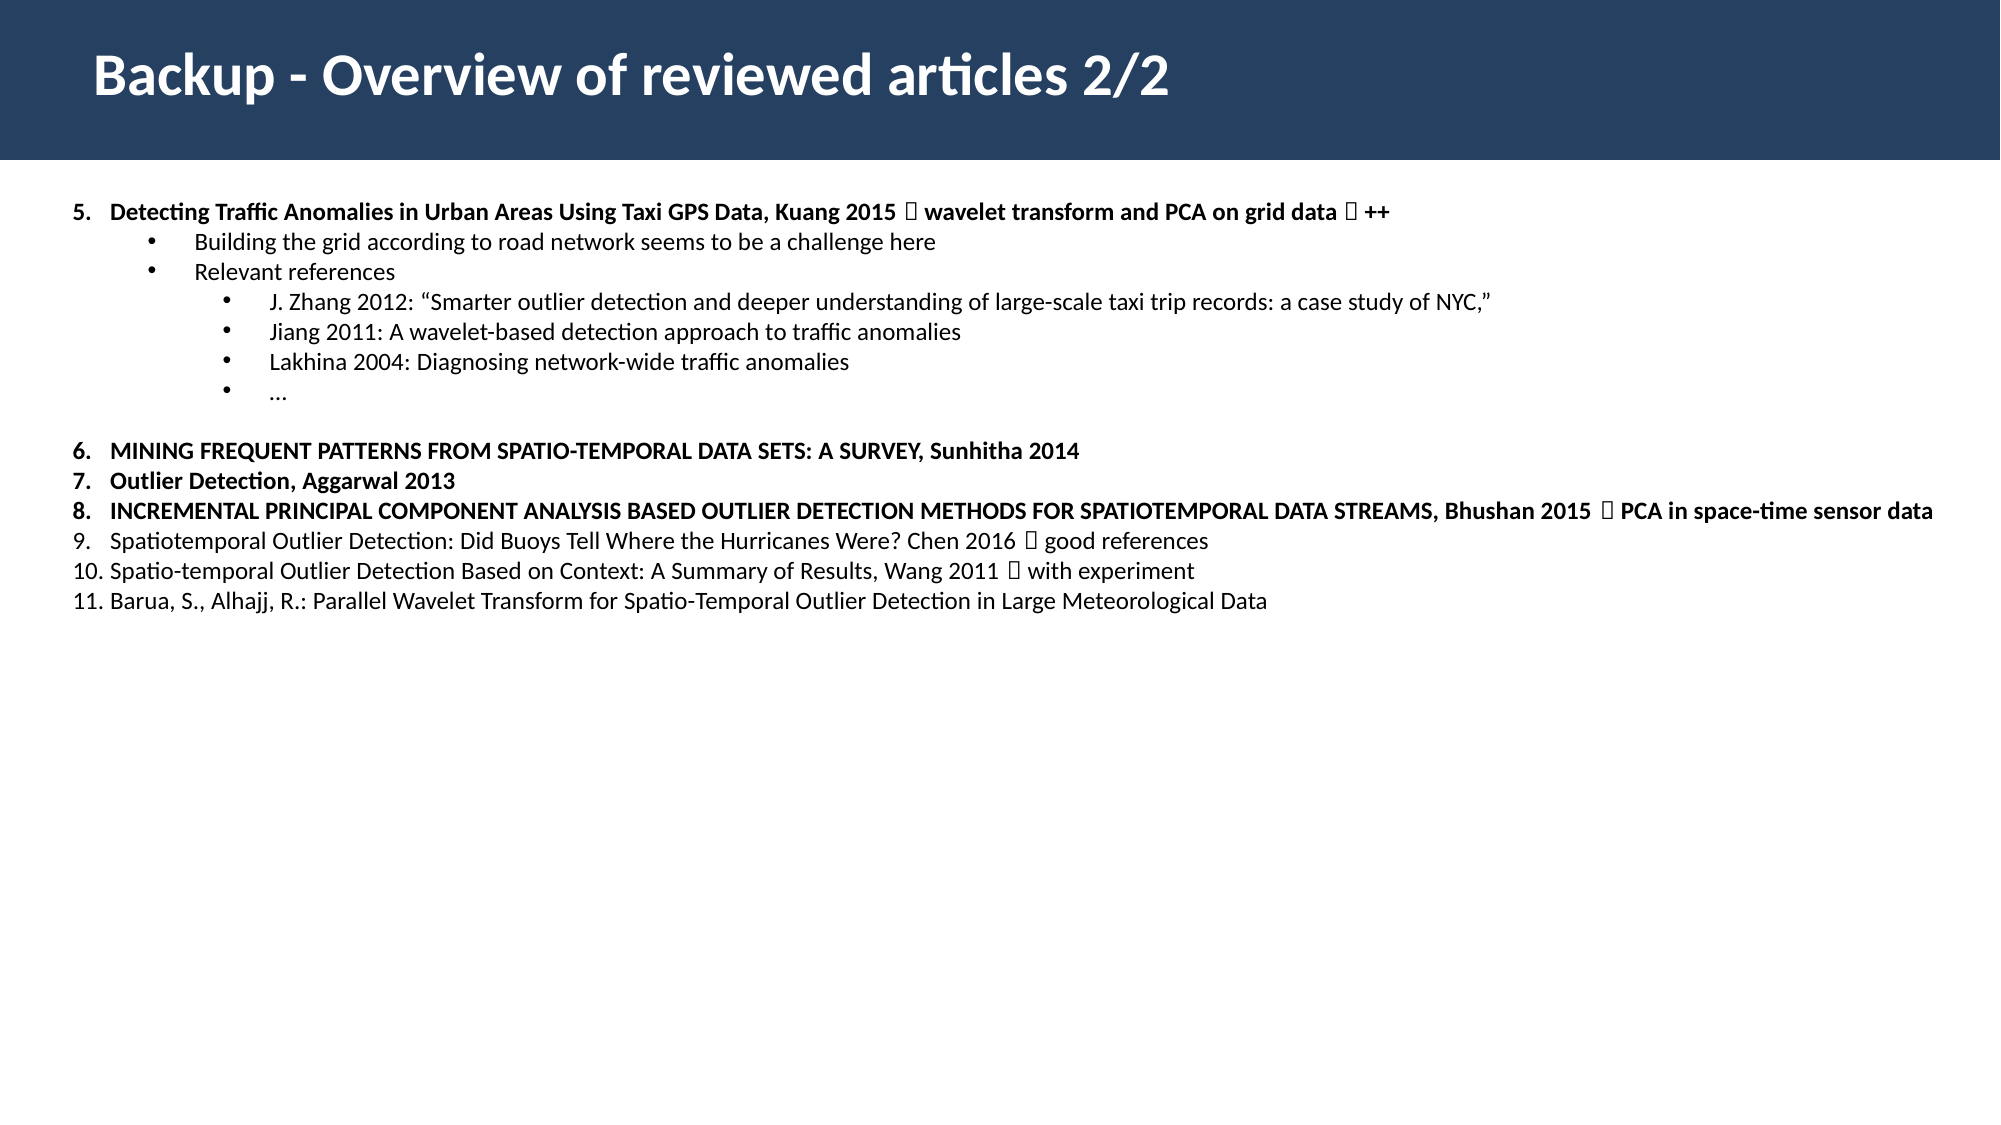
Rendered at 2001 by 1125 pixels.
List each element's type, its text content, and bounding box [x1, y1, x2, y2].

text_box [0, 0, 2000, 160]
text_box Detecting Traffic Anomalies in Urban Areas Using Taxi GPS Data, Kuang 2015  wavelet transform and PCA on grid data  ++ Building the grid according to road network seems to be a challenge here Relevant references J. Zhang 2012: “Smarter outlier detection and deeper understanding of large-scale taxi trip records: a case study of NYC,” Jiang 2011: A wavelet-based detection approach to traffic anomalies Lakhina 2004: Diagnosing network-wide traffic anomalies … MINING FREQUENT PATTERNS FROM SPATIO-TEMPORAL DATA SETS: A SURVEY, Sunhitha 2014 Outlier Detection, Aggarwal 2013 INCREMENTAL PRINCIPAL COMPONENT ANALYSIS BASED OUTLIER DETECTION METHODS FOR SPATIOTEMPORAL DATA STREAMS, Bhushan 2015  PCA in space-time sensor data Spatiotemporal Outlier Detection: Did Buoys Tell Where the Hurricanes Were? Chen 2016  good references Spatio-temporal Outlier Detection Based on Context: A Summary of Results, Wang 2011  with experiment Barua, S., Alhajj, R.: Parallel Wavelet Transform for Spatio-Temporal Outlier Detection in Large Meteorological Data [57, 188, 1984, 623]
